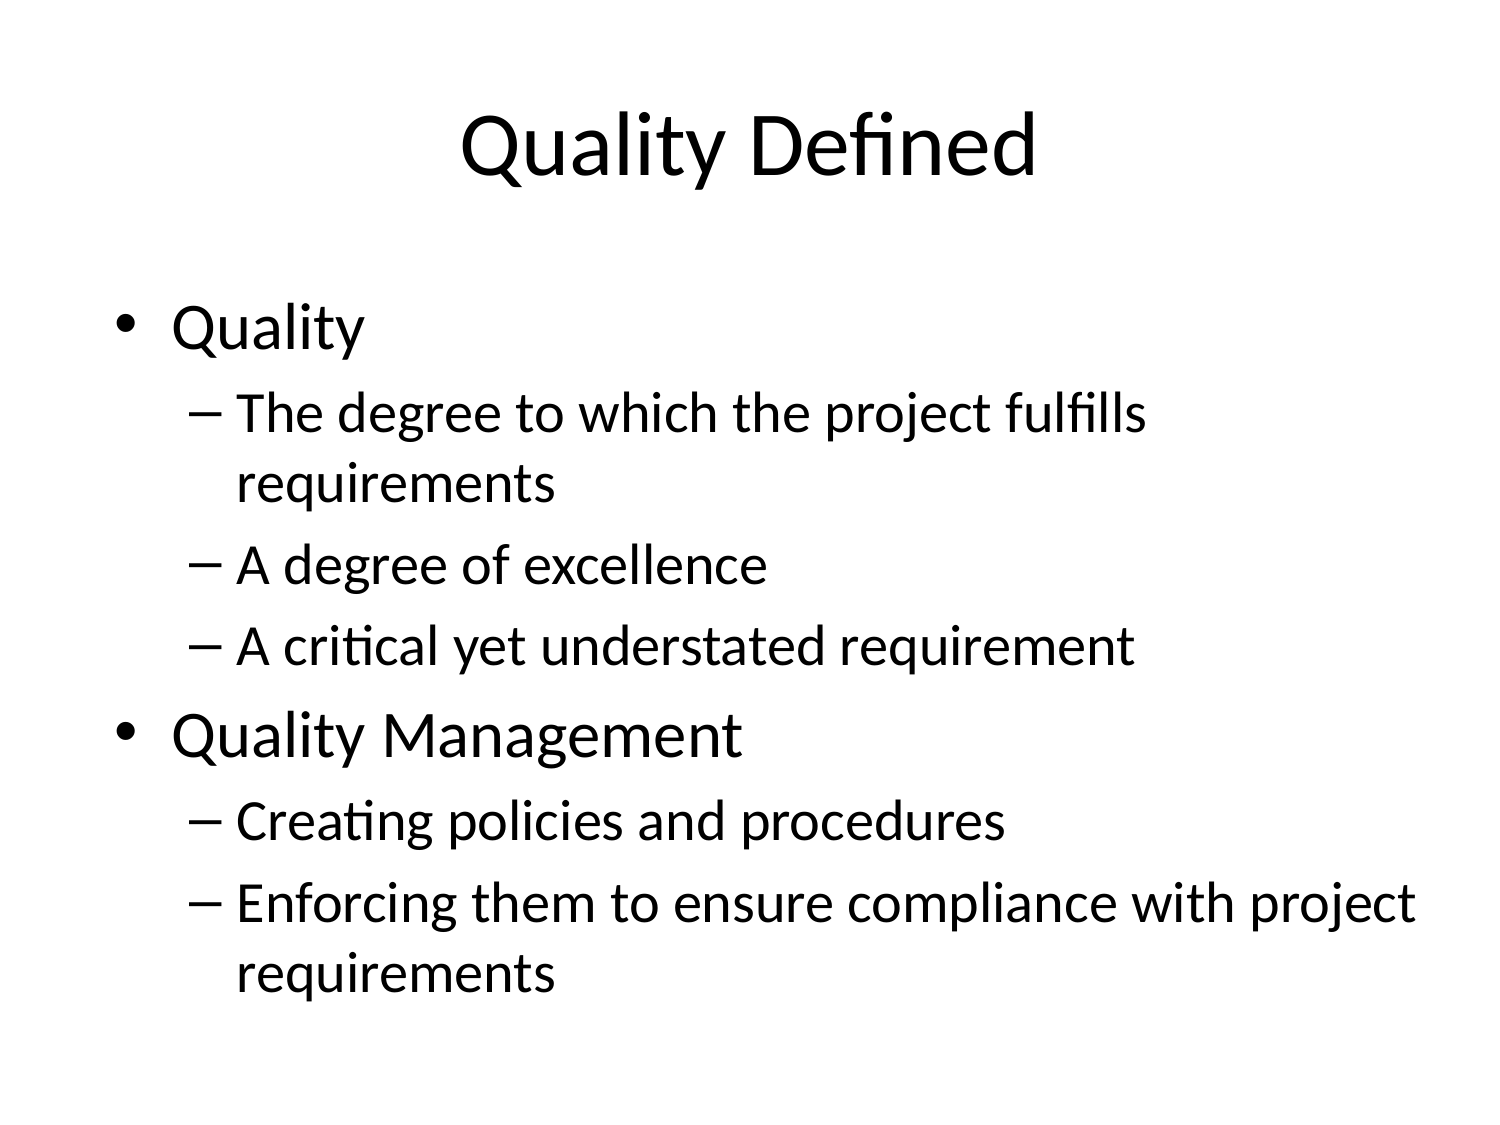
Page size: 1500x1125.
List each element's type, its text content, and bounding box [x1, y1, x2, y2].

title Quality Defined [75, 45, 1425, 233]
list Quality The degree to which the project fulfills requirements A degree of excellence A critical yet understated requirement Quality Management Creating policies and procedures Enforcing them to ensure compliance with project requirements [99, 275, 1471, 1075]
